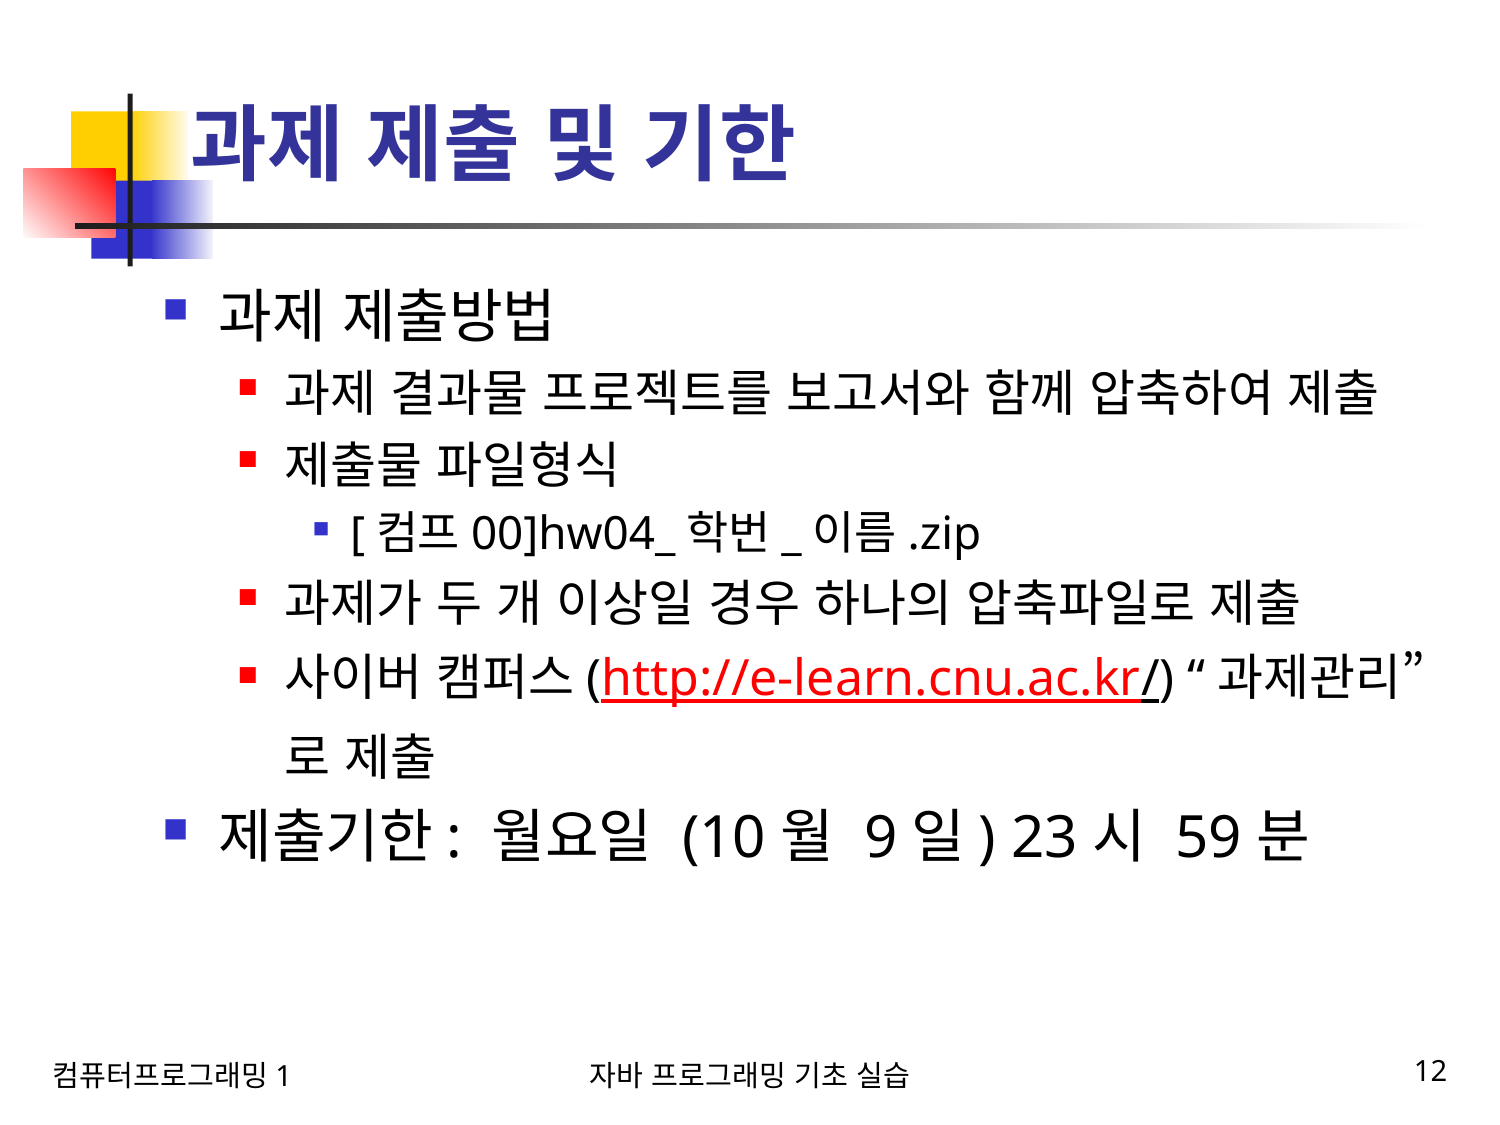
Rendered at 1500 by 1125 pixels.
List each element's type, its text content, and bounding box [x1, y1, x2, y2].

slide_number 12 [1149, 1024, 1463, 1101]
title 과제 제출 및 기한 [175, 35, 1468, 200]
list 과제 제출방법 과제 결과물 프로젝트를 보고서와 함께 압축하여 제출 제출물 파일형식 [컴프00]hw04_학번_이름.zip 과제가 두 개 이상일 경우 하나의 압축파일로 제출 사이버 캠퍼스(http://e-learn.cnu.ac.kr/) “과제관리”로 제출 제출기한: 월요일 (10월 9일) 23시 59분 [147, 257, 1469, 1006]
footer 자바 프로그래밍 기초 실습 [480, 1024, 1020, 1101]
slide_number 컴퓨터프로그래밍1 [37, 1024, 385, 1101]
